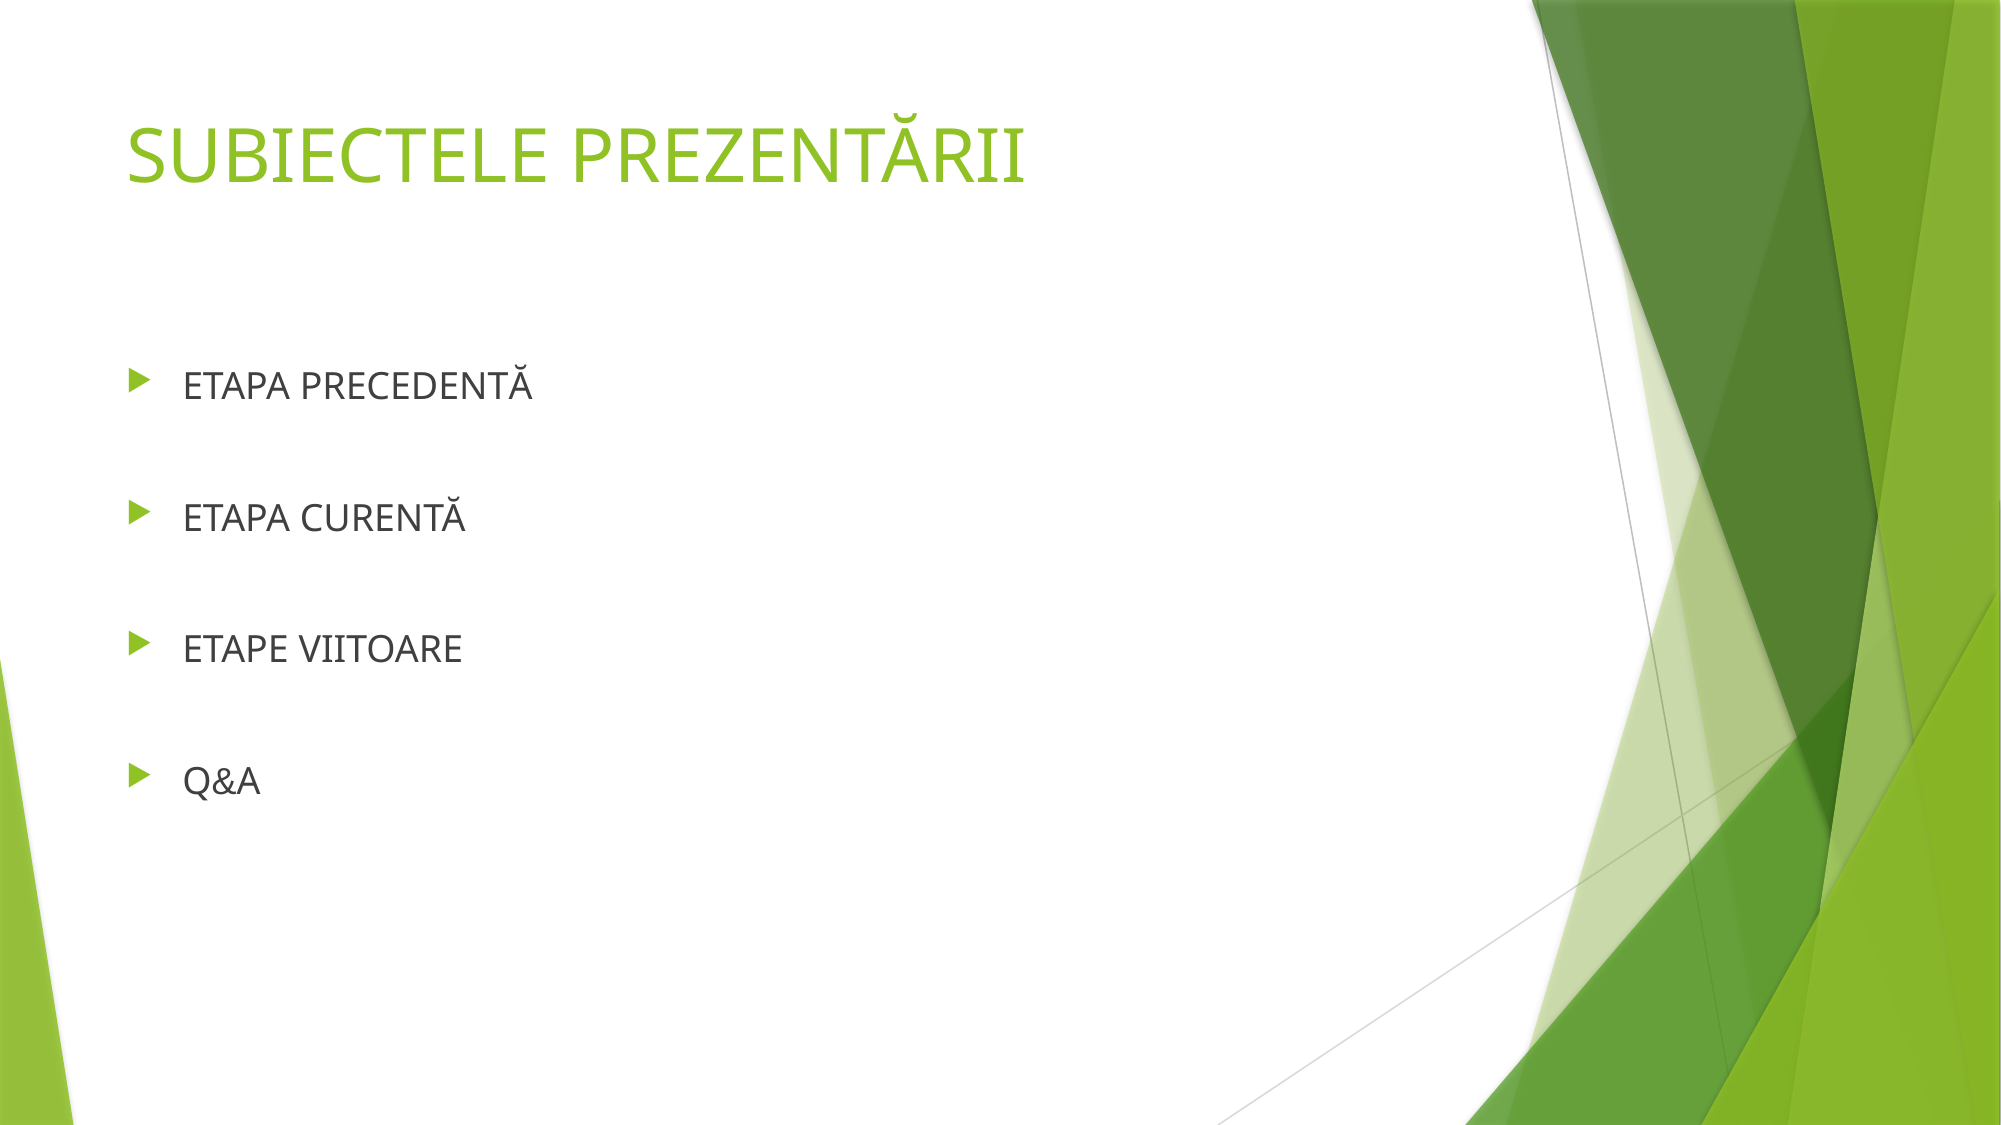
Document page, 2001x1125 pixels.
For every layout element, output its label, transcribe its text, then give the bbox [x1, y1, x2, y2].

title SUBIECTELE PREZENTĂRII [111, 99, 1522, 317]
list ETAPA PRECEDENTĂ ETAPA CURENTĂ ETAPE VIITOARE Q&A [111, 354, 1522, 992]
